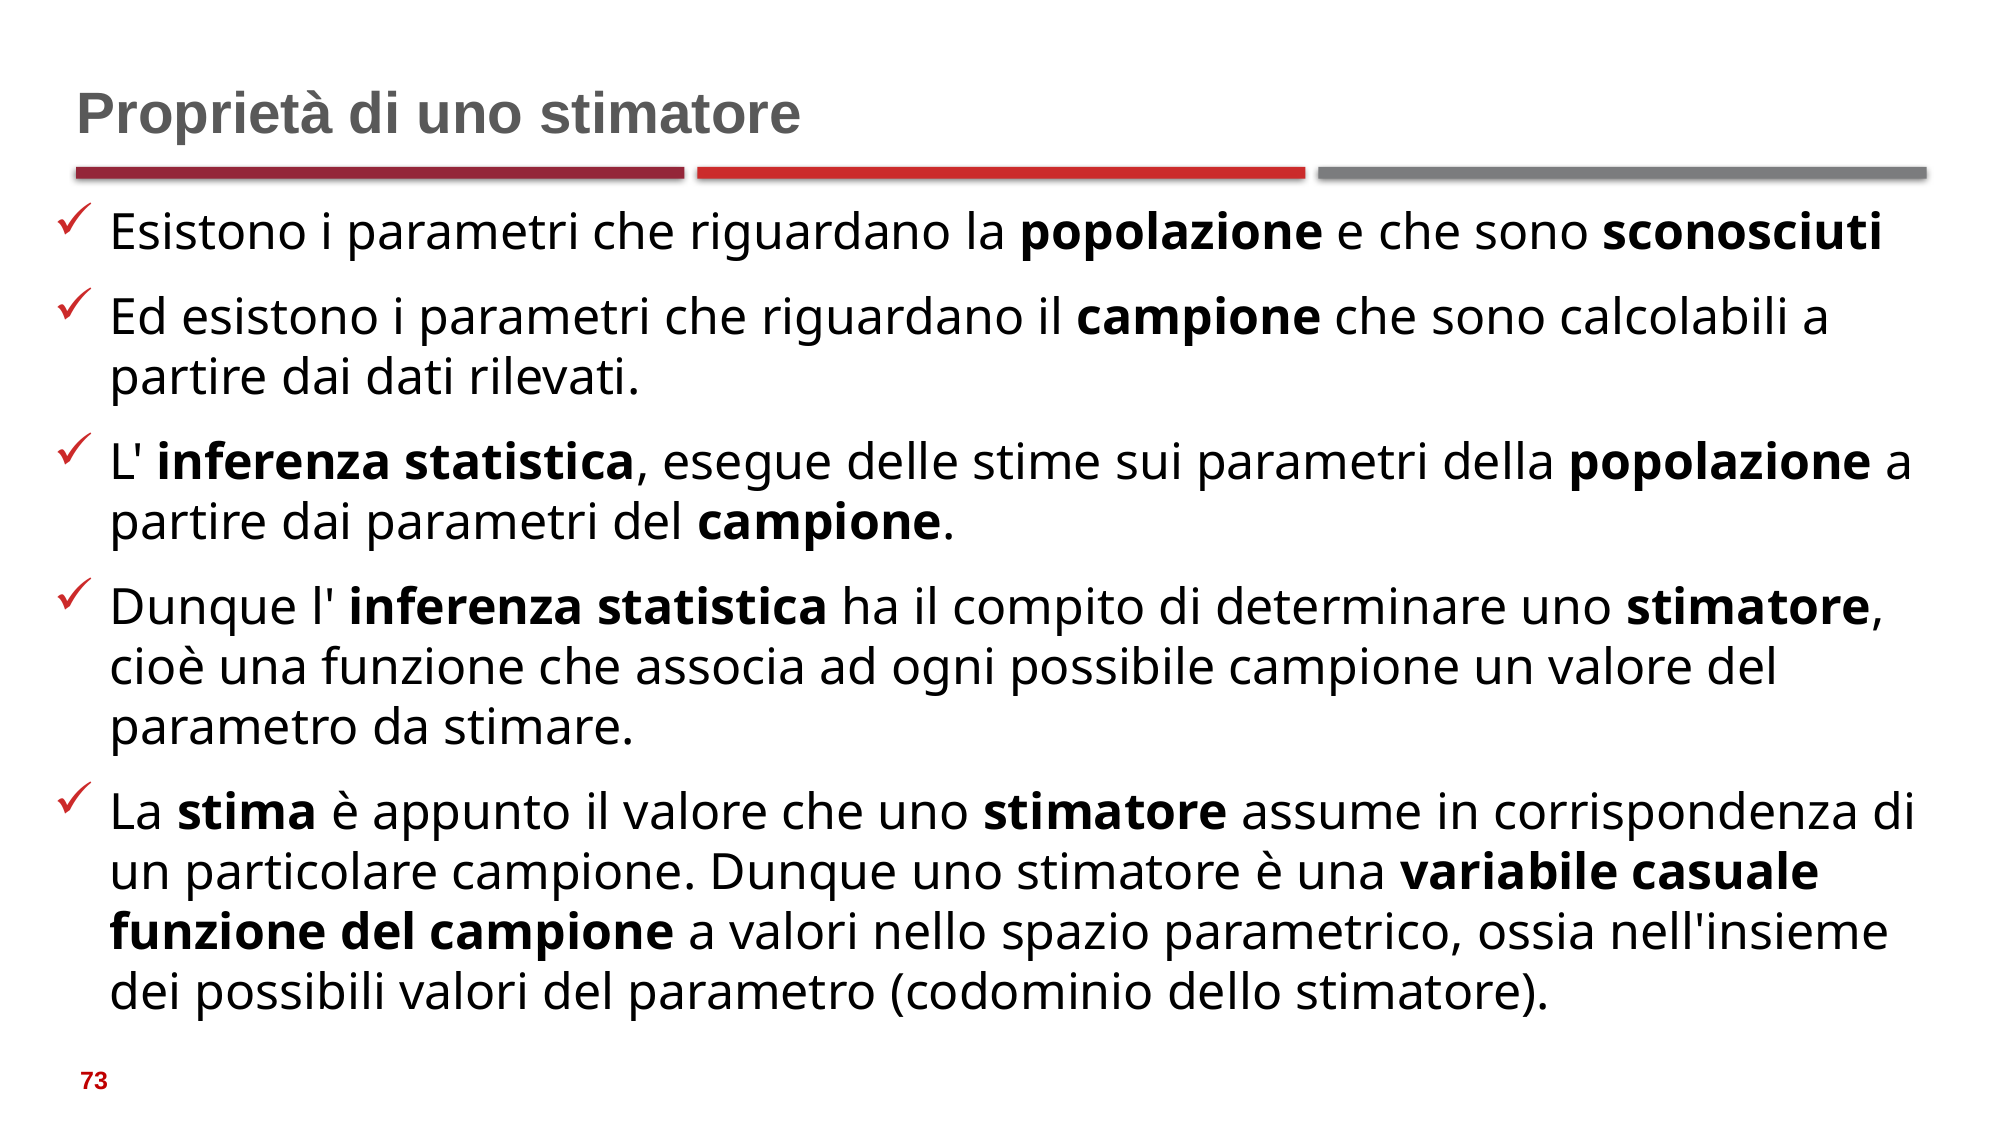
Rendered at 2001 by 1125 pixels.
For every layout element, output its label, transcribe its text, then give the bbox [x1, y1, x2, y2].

list Esistono i parametri che riguardano la popolazione e che sono sconosciuti Ed esistono i parametri che riguardano il campione che sono calcolabili a partire dai dati rilevati. L' inferenza statistica, esegue delle stime sui parametri della popolazione a partire dai parametri del campione. Dunque l' inferenza statistica ha il compito di determinare uno stimatore, cioè una funzione che associa ad ogni possibile campione un valore del parametro da stimare. La stima è appunto il valore che uno stimatore assume in corrispondenza di un particolare campione. Dunque uno stimatore è una variabile casuale funzione del campione a valori nello spazio parametrico, ossia nell'insieme dei possibili valori del parametro (codominio dello stimatore). [53, 199, 1926, 920]
slide_number 73 [53, 1049, 136, 1110]
title Proprietà di uno stimatore [76, 82, 1926, 146]
